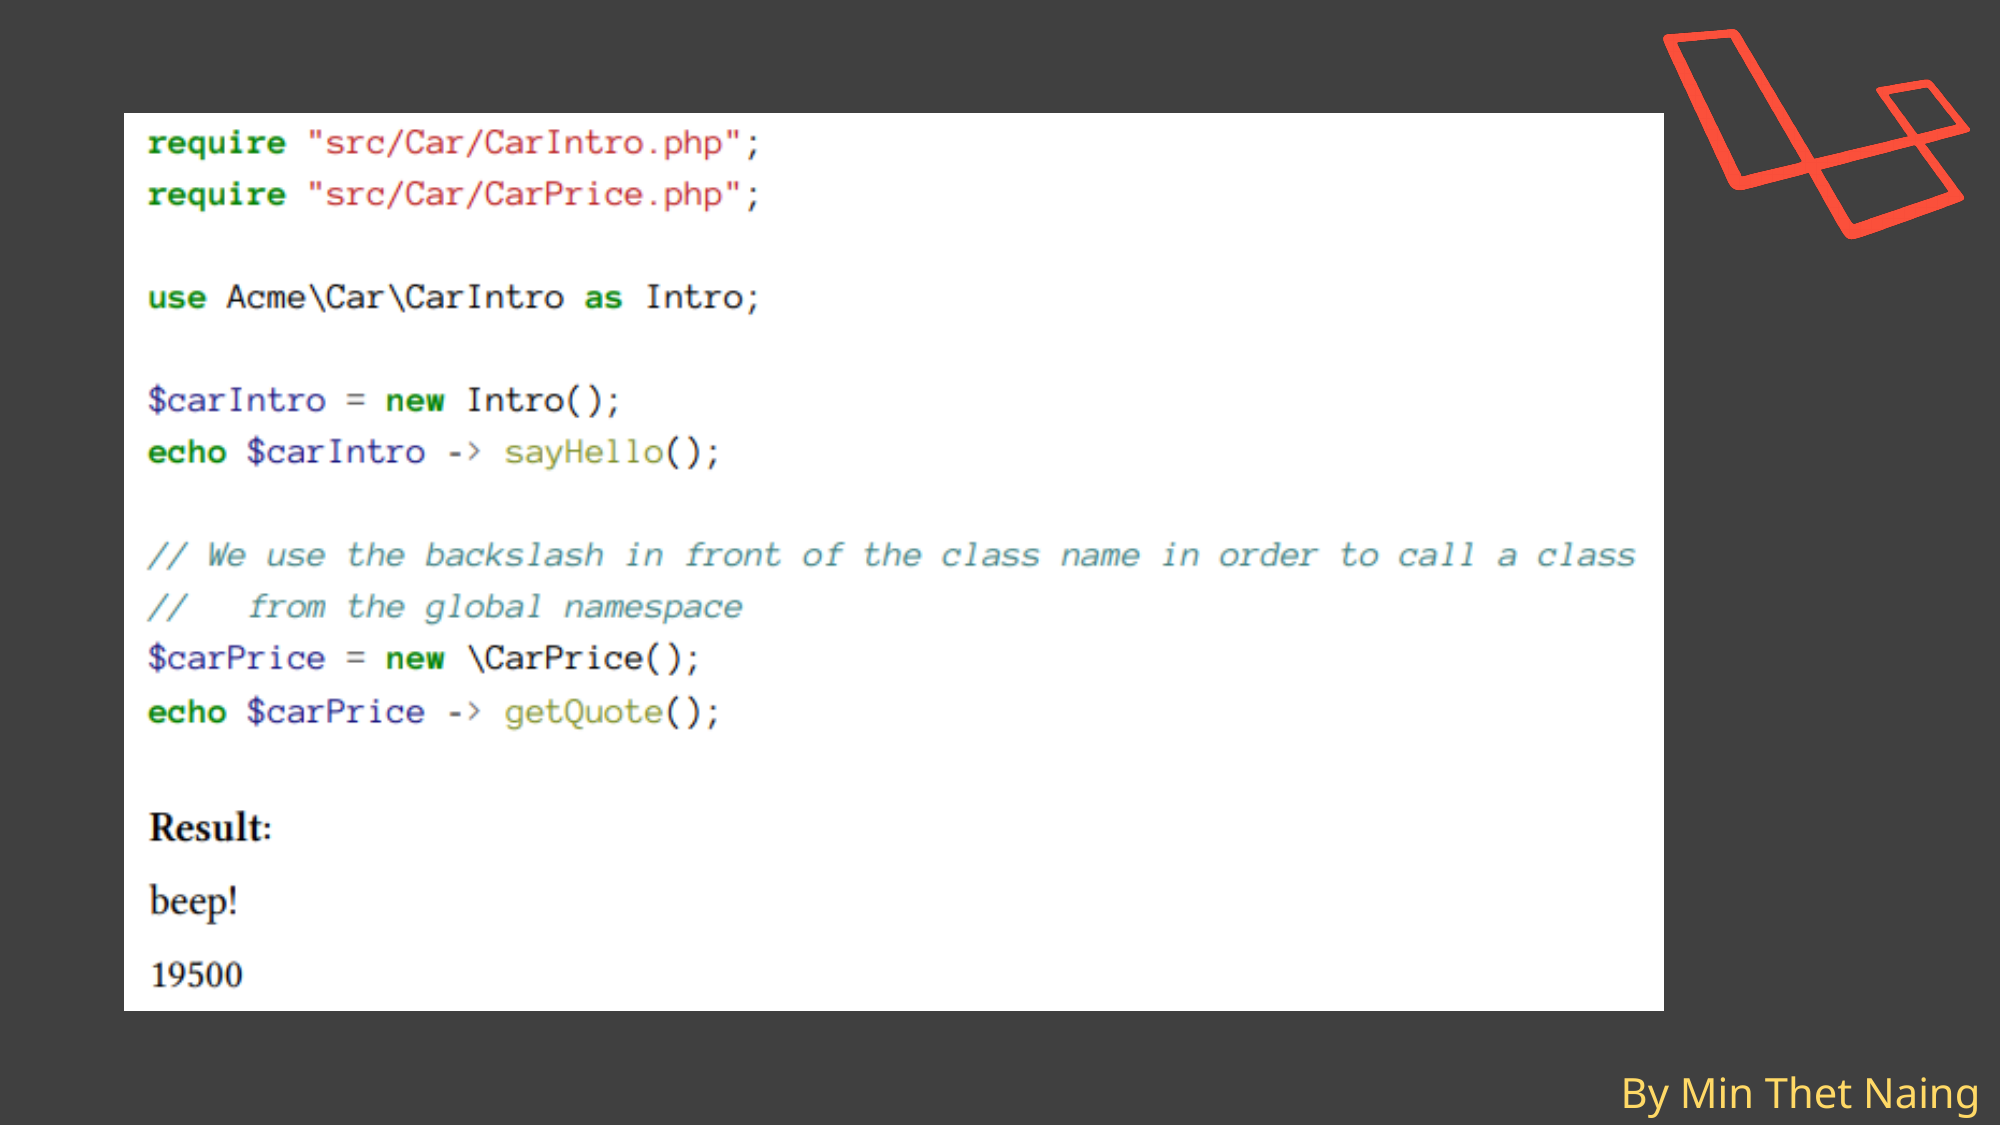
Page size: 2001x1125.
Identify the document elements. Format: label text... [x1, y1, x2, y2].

text_box By Min Thet Naing [1605, 1059, 1996, 1125]
picture [124, 29, 1970, 1011]
